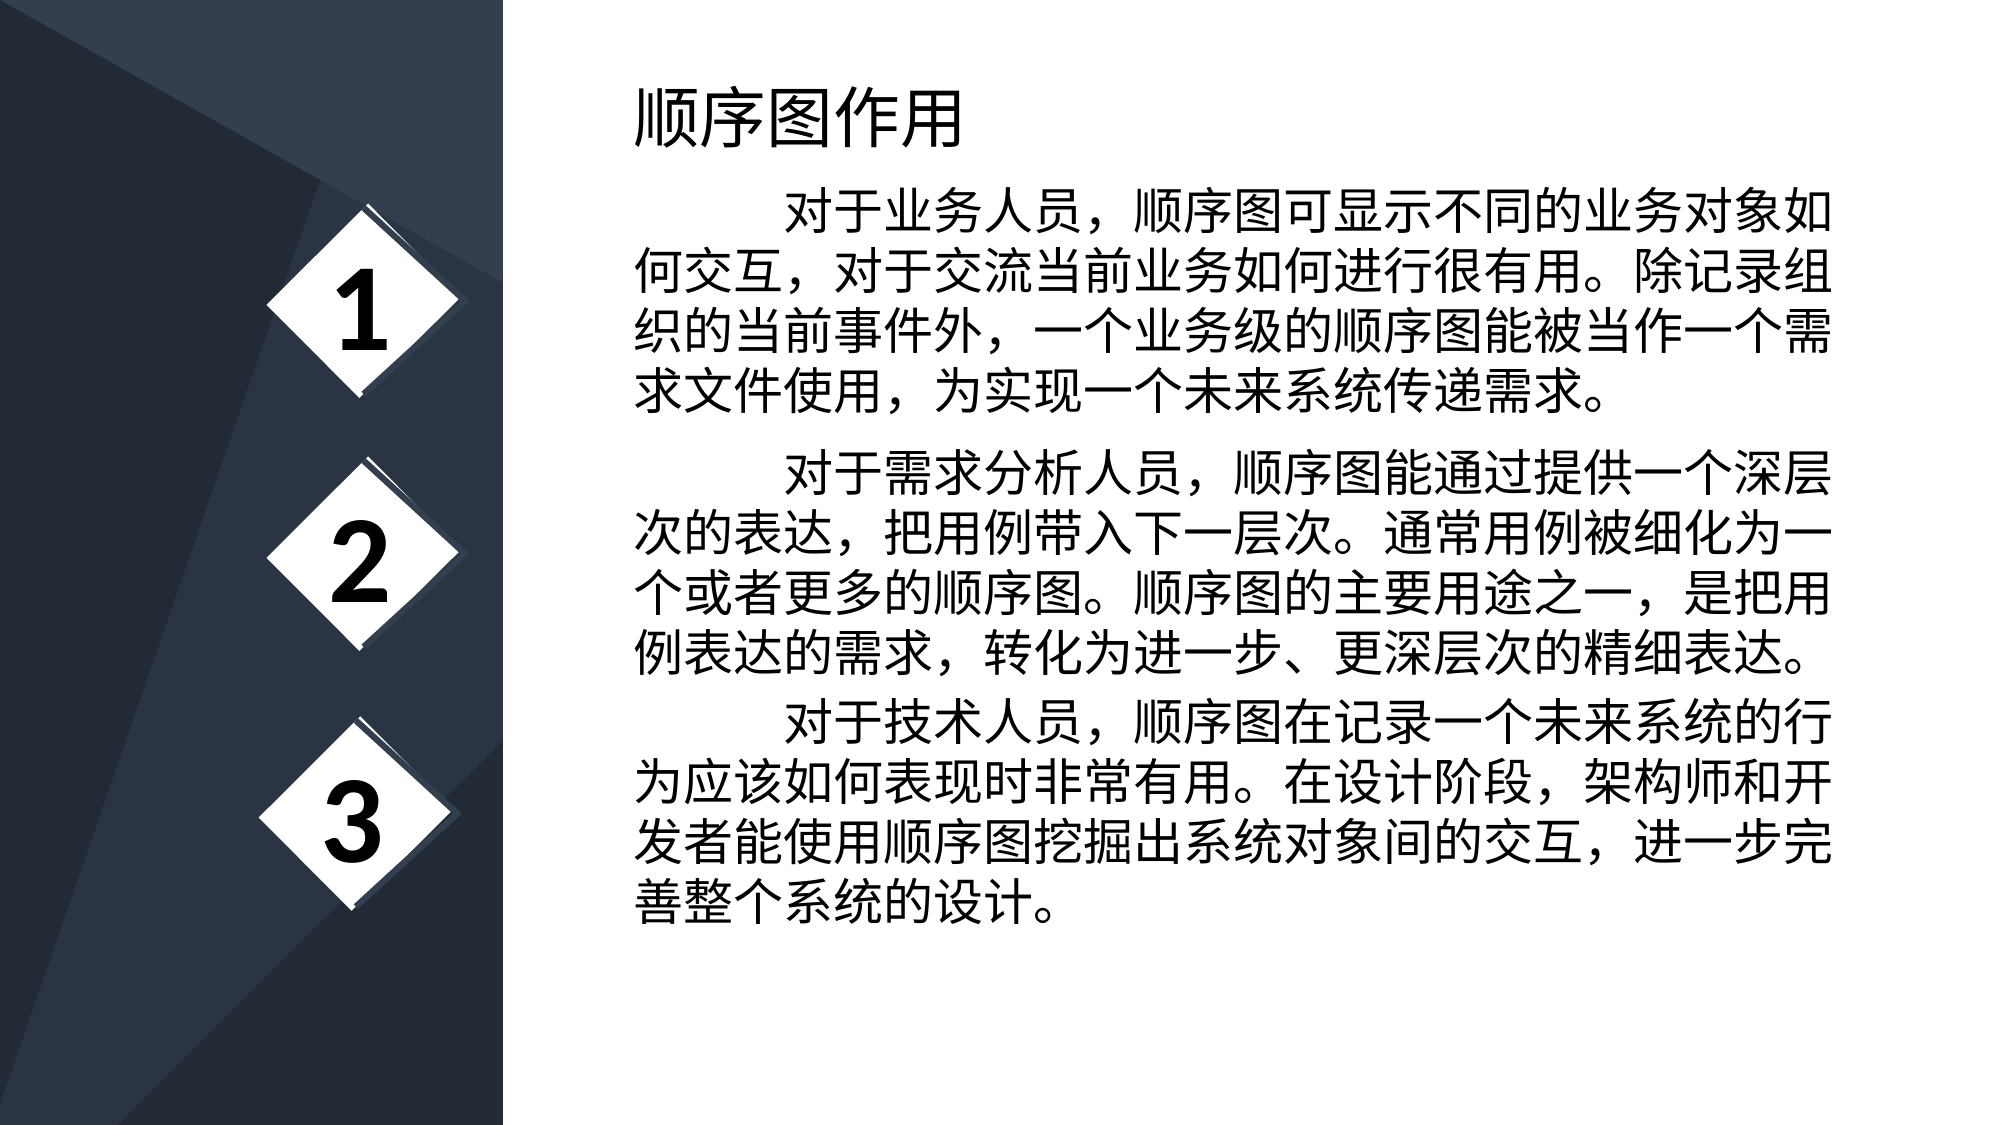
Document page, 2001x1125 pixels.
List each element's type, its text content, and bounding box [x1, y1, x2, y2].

text_box 对于业务人员，顺序图可显示不同的业务对象如何交互，对于交流当前业务如何进行很有用。除记录组织的当前事件外，一个业务级的顺序图能被当作一个需求文件使用，为实现一个未来系统传递需求。 [618, 172, 1889, 427]
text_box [291, 207, 468, 394]
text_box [291, 460, 468, 647]
text_box 对于技术人员，顺序图在记录一个未来系统的行为应该如何表现时非常有用。在设计阶段，架构师和开发者能使用顺序图挖掘出系统对象间的交互，进一步完善整个系统的设计。 [618, 683, 1889, 938]
text_box 对于需求分析人员，顺序图能通过提供一个深层次的表达，把用例带入下一层次。通常用例被细化为一个或者更多的顺序图。顺序图的主要用途之一，是把用例表达的需求，转化为进一步、更深层次的精细表达。 [618, 433, 1889, 683]
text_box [284, 720, 460, 907]
text_box [502, 0, 2000, 1125]
text_box 顺序图作用 [618, 68, 1232, 164]
